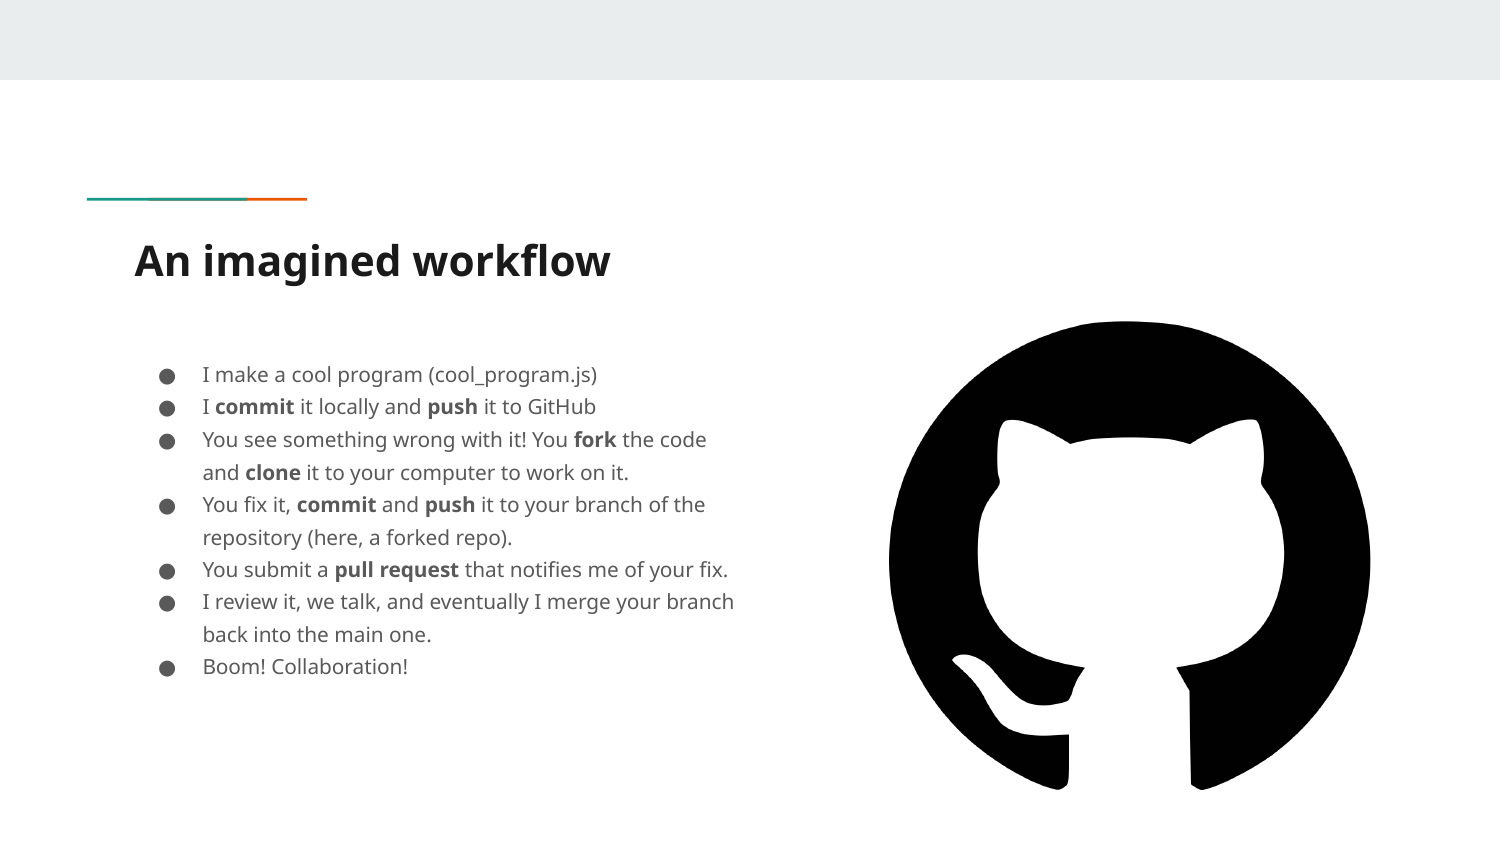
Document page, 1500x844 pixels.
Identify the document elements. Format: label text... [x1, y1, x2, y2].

list I make a cool program (cool_program.js) I commit it locally and push it to GitHub You see something wrong with it! You fork the code and clone it to your computer to work on it. You fix it, commit and push it to your branch of the repository (here, a forked repo). You submit a pull request that notifies me of your fix. I review it, we talk, and eventually I merge your branch back into the main one. Boom! Collaboration! [119, 341, 750, 712]
picture [877, 303, 1382, 808]
title An imagined workflow [119, 216, 1381, 305]
